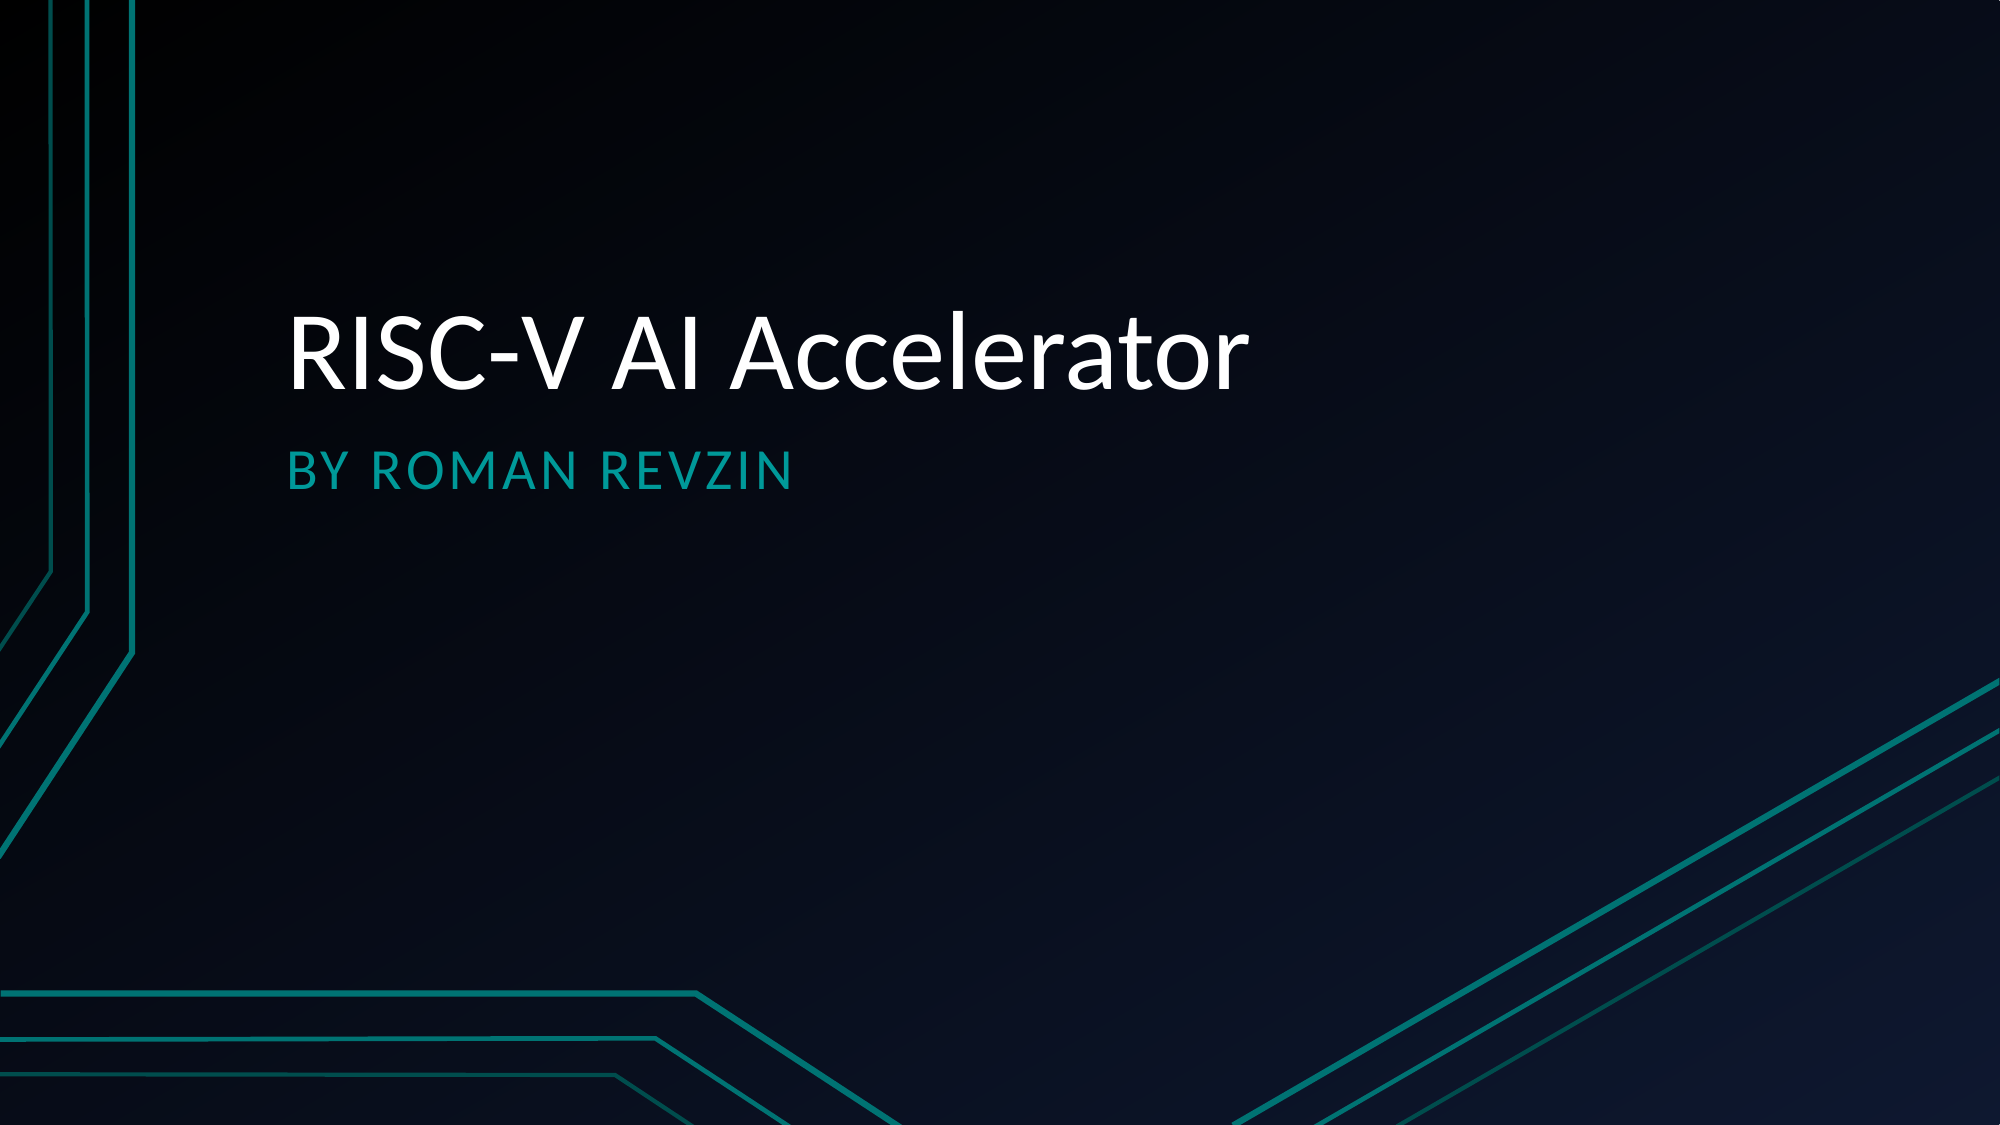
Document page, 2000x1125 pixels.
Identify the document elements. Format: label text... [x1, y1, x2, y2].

subtitle By roman revzin [266, 429, 1700, 717]
title RISC-V AI Accelerator [266, 95, 1700, 424]
